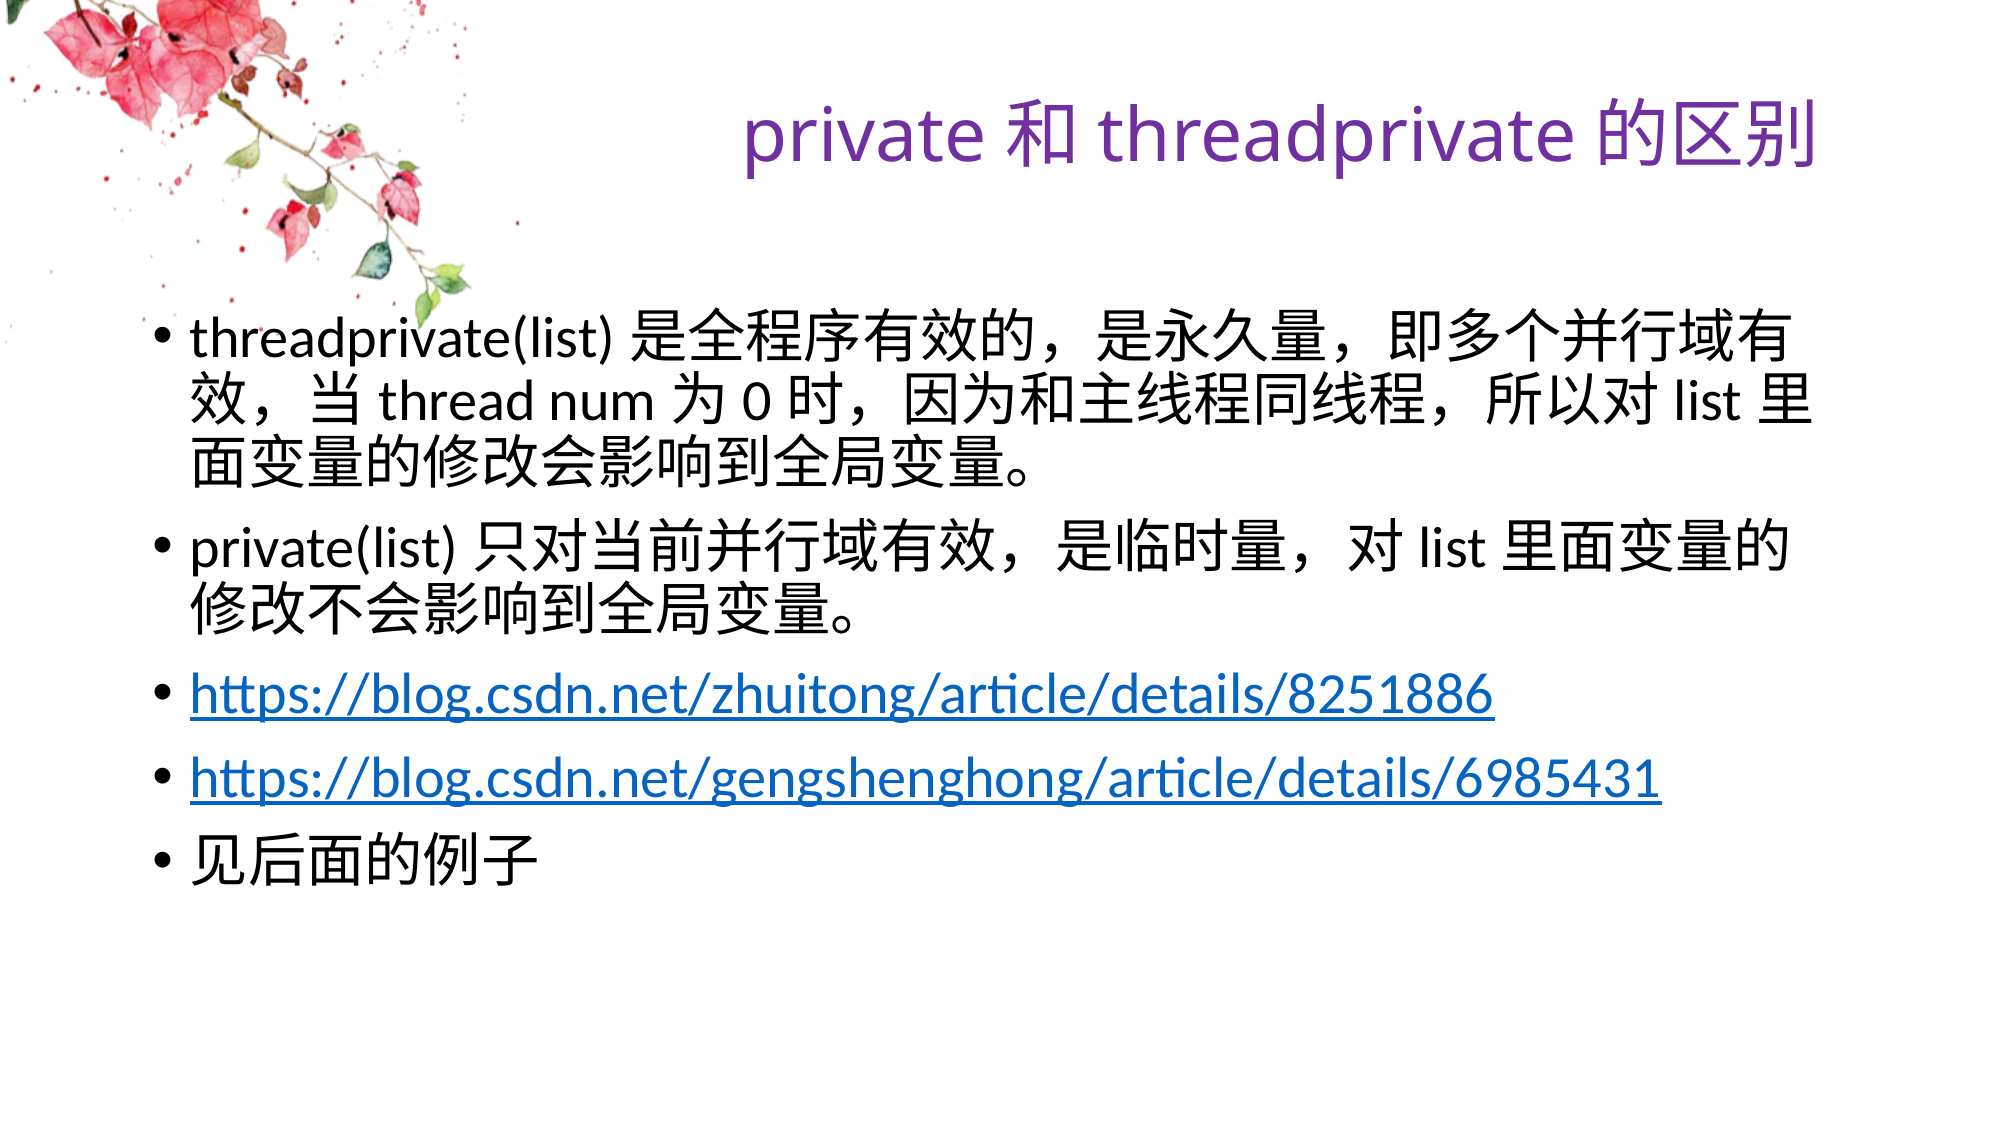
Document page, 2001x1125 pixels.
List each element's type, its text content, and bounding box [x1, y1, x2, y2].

list threadprivate(list)是全程序有效的，是永久量，即多个并行域有效，当thread num为0时，因为和主线程同线程，所以对list里面变量的修改会影响到全局变量。 private(list)只对当前并行域有效，是临时量，对list里面变量的修改不会影响到全局变量。 https://blog.csdn.net/zhuitong/article/details/8251886 https://blog.csdn.net/gengshenghong/article/details/6985431 见后面的例子 [137, 299, 1863, 1014]
title private和threadprivate的区别 [726, 35, 2000, 239]
picture [0, 0, 525, 378]
